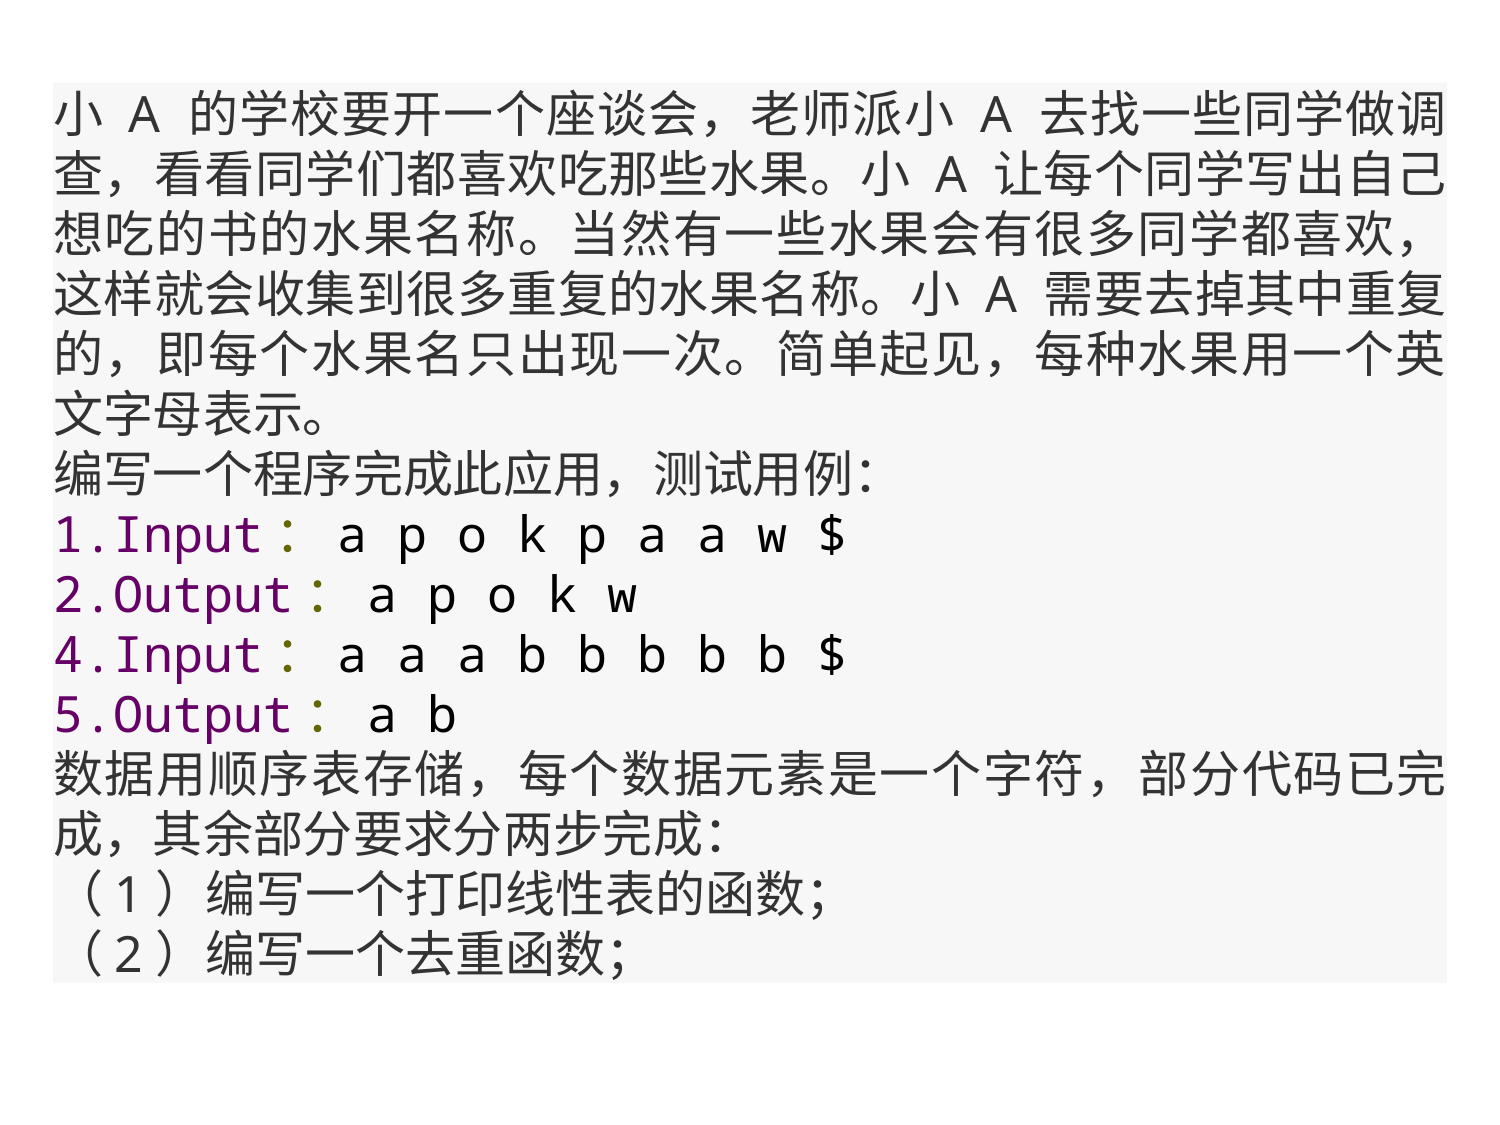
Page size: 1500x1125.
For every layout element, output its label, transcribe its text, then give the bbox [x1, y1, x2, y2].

text_box 小 A 的学校要开一个座谈会，老师派小 A 去找一些同学做调查，看看同学们都喜欢吃那些水果。小 A 让每个同学写出自己想吃的书的水果名称。当然有一些水果会有很多同学都喜欢，这样就会收集到很多重复的水果名称。小 A 需要去掉其中重复的，即每个水果名只出现一次。简单起见，每种水果用一个英文字母表示。 编写一个程序完成此应用，测试用例： Input：a p o k p a a w $ Output：a p o k w Input：a a a b b b b b $ Output：a b 数据用顺序表存储，每个数据元素是一个字符，部分代码已完成，其余部分要求分两步完成： （1）编写一个打印线性表的函数； （2）编写一个去重函数； [53, 82, 1447, 983]
